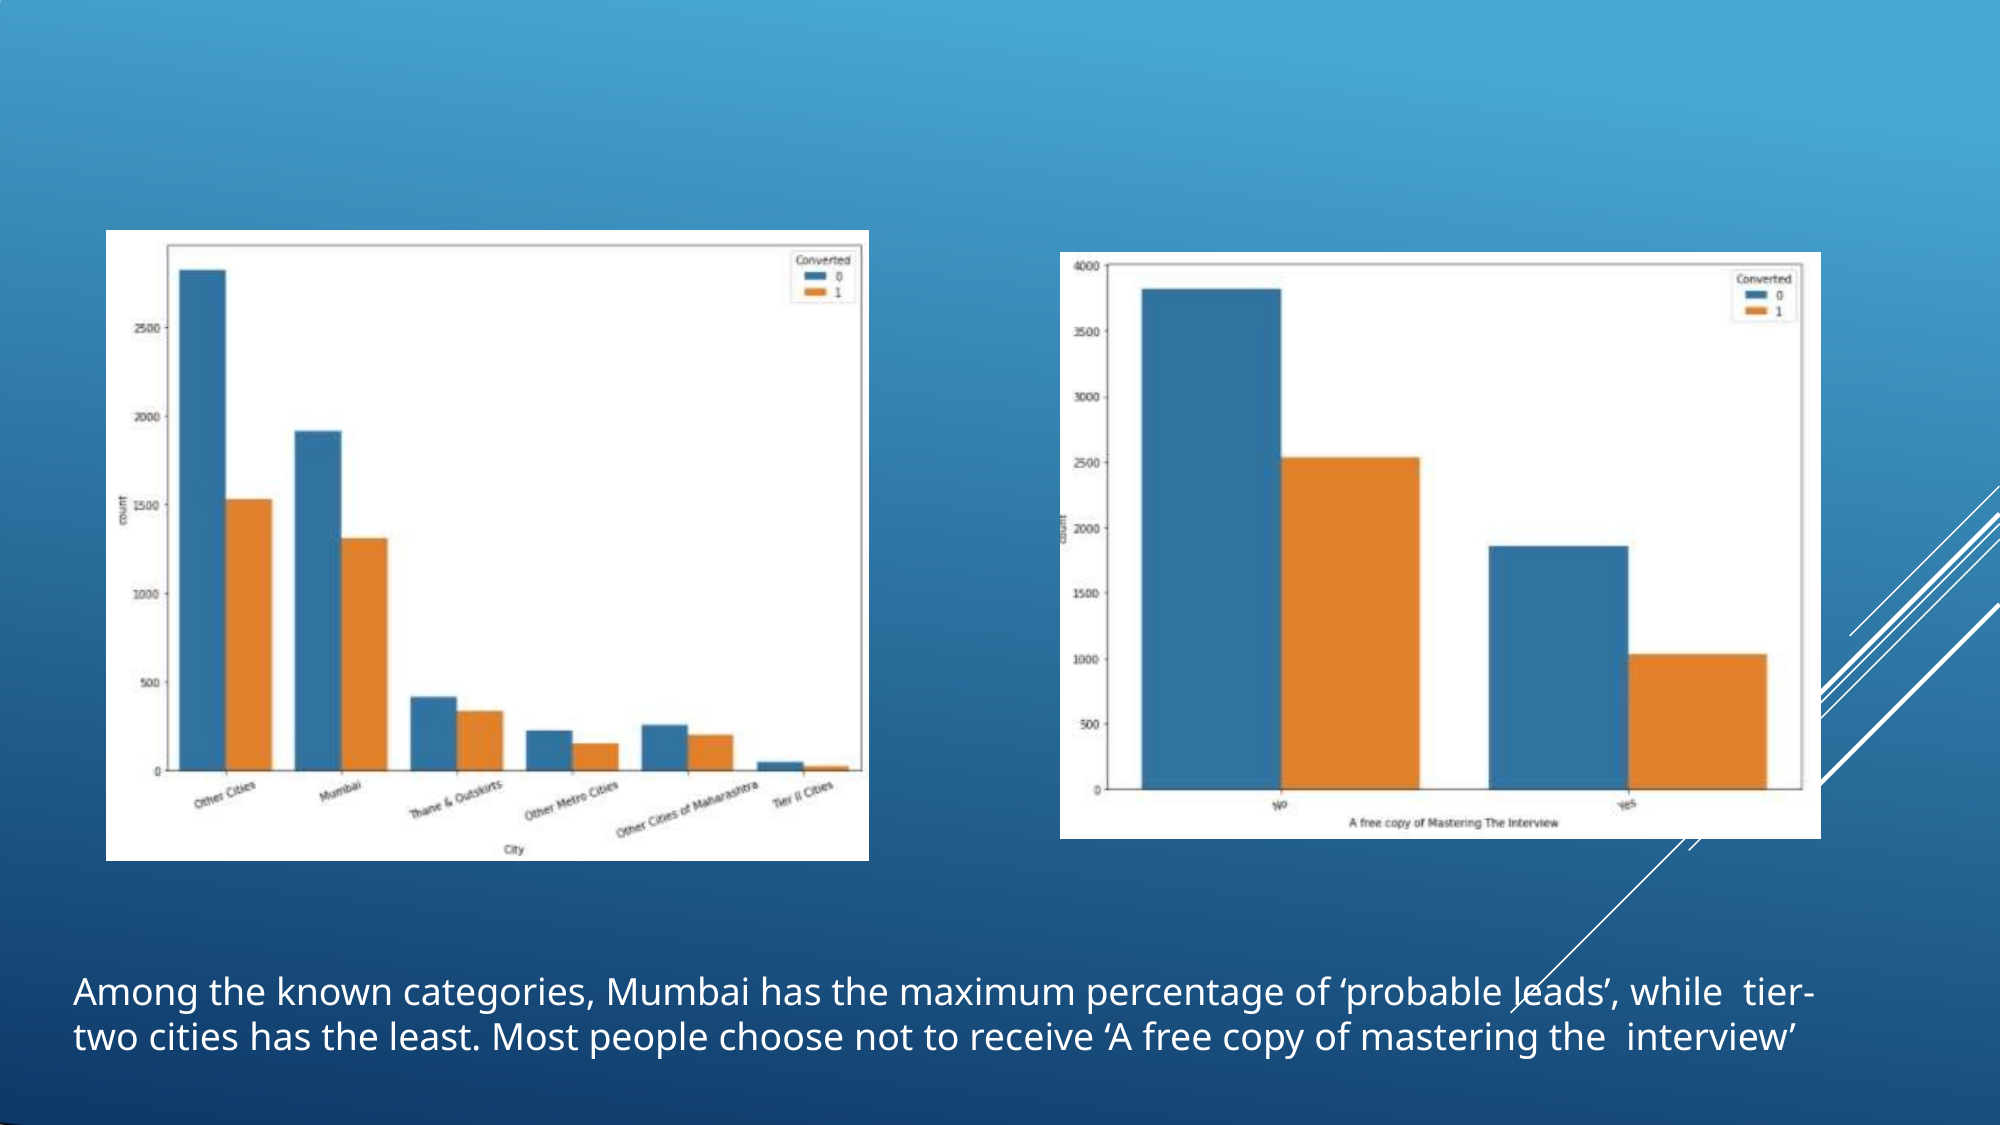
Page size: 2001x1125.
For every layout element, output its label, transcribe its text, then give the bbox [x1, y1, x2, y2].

picture [0, 0, 2000, 1125]
text_box Among the known categories, Mumbai has the maximum percentage of ‘probable leads’, while tier-two cities has the least. Most people choose not to receive ‘A free copy of mastering the interview’ [71, 966, 1830, 1059]
